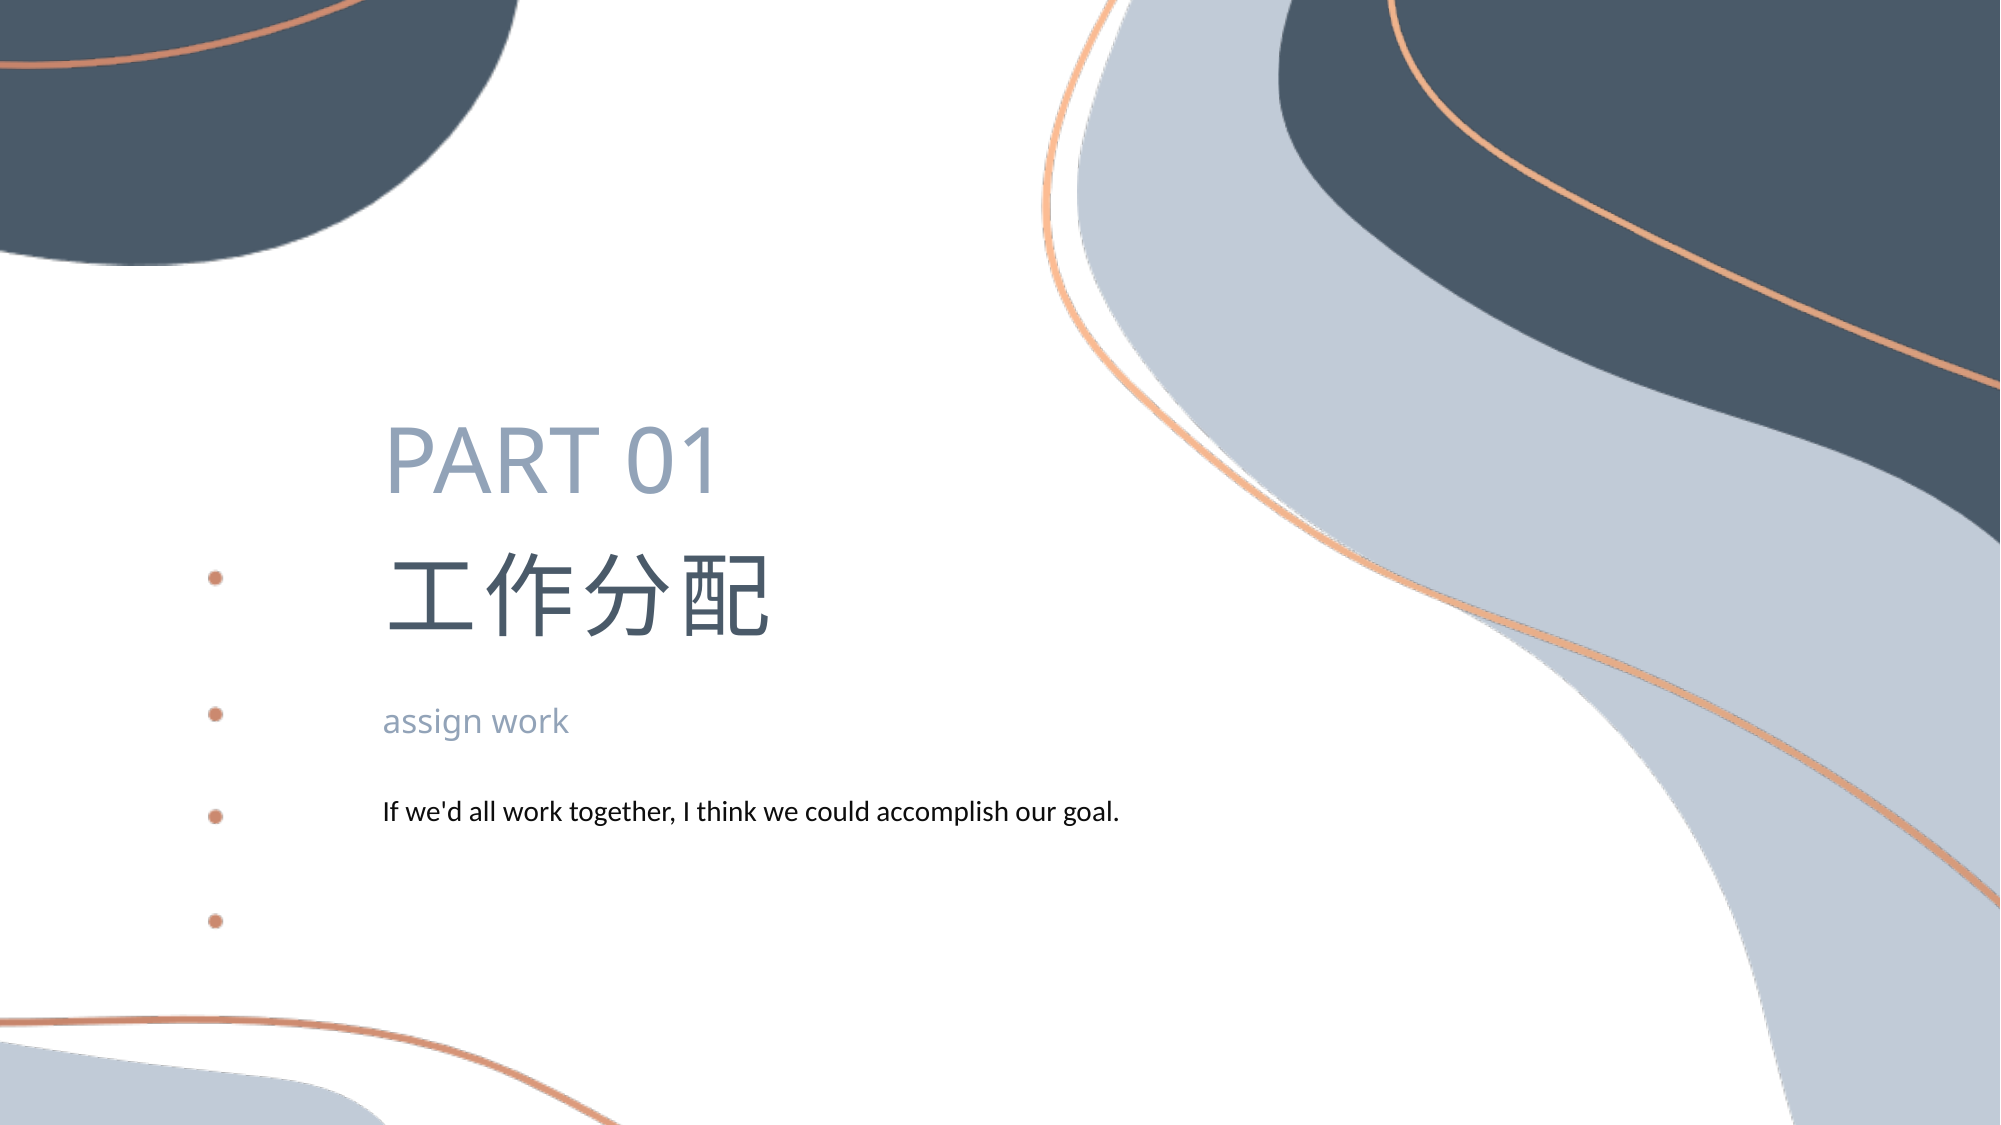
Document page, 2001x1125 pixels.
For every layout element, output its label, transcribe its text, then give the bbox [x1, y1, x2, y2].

text_box assign work [367, 693, 1012, 748]
text_box PART 01 [367, 394, 833, 520]
text_box 工作分配 [370, 530, 787, 656]
picture [0, 0, 2000, 1125]
text_box If we'd all work together, I think we could accomplish our goal. [367, 785, 1282, 835]
